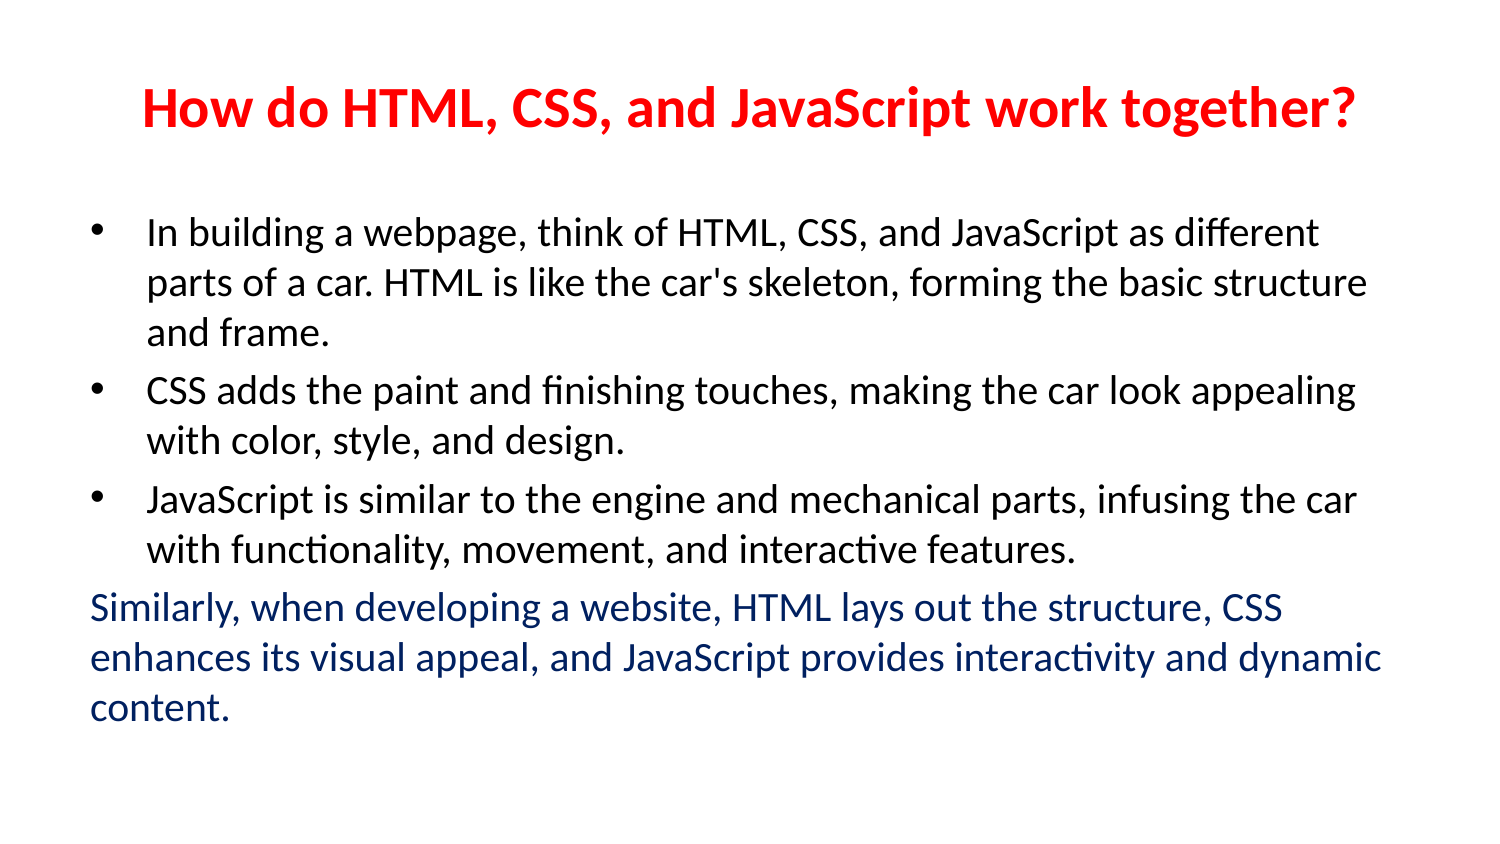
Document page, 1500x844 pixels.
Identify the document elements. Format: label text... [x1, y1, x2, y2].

title How do HTML, CSS, and JavaScript work together? [75, 33, 1425, 175]
list In building a webpage, think of HTML, CSS, and JavaScript as different parts of a car. HTML is like the car's skeleton, forming the basic structure and frame. CSS adds the paint and finishing touches, making the car look appealing with color, style, and design. JavaScript is similar to the engine and mechanical parts, infusing the car with functionality, movement, and interactive features. Similarly, when developing a website, HTML lays out the structure, CSS enhances its visual appeal, and JavaScript provides interactivity and dynamic content. [75, 196, 1425, 754]
